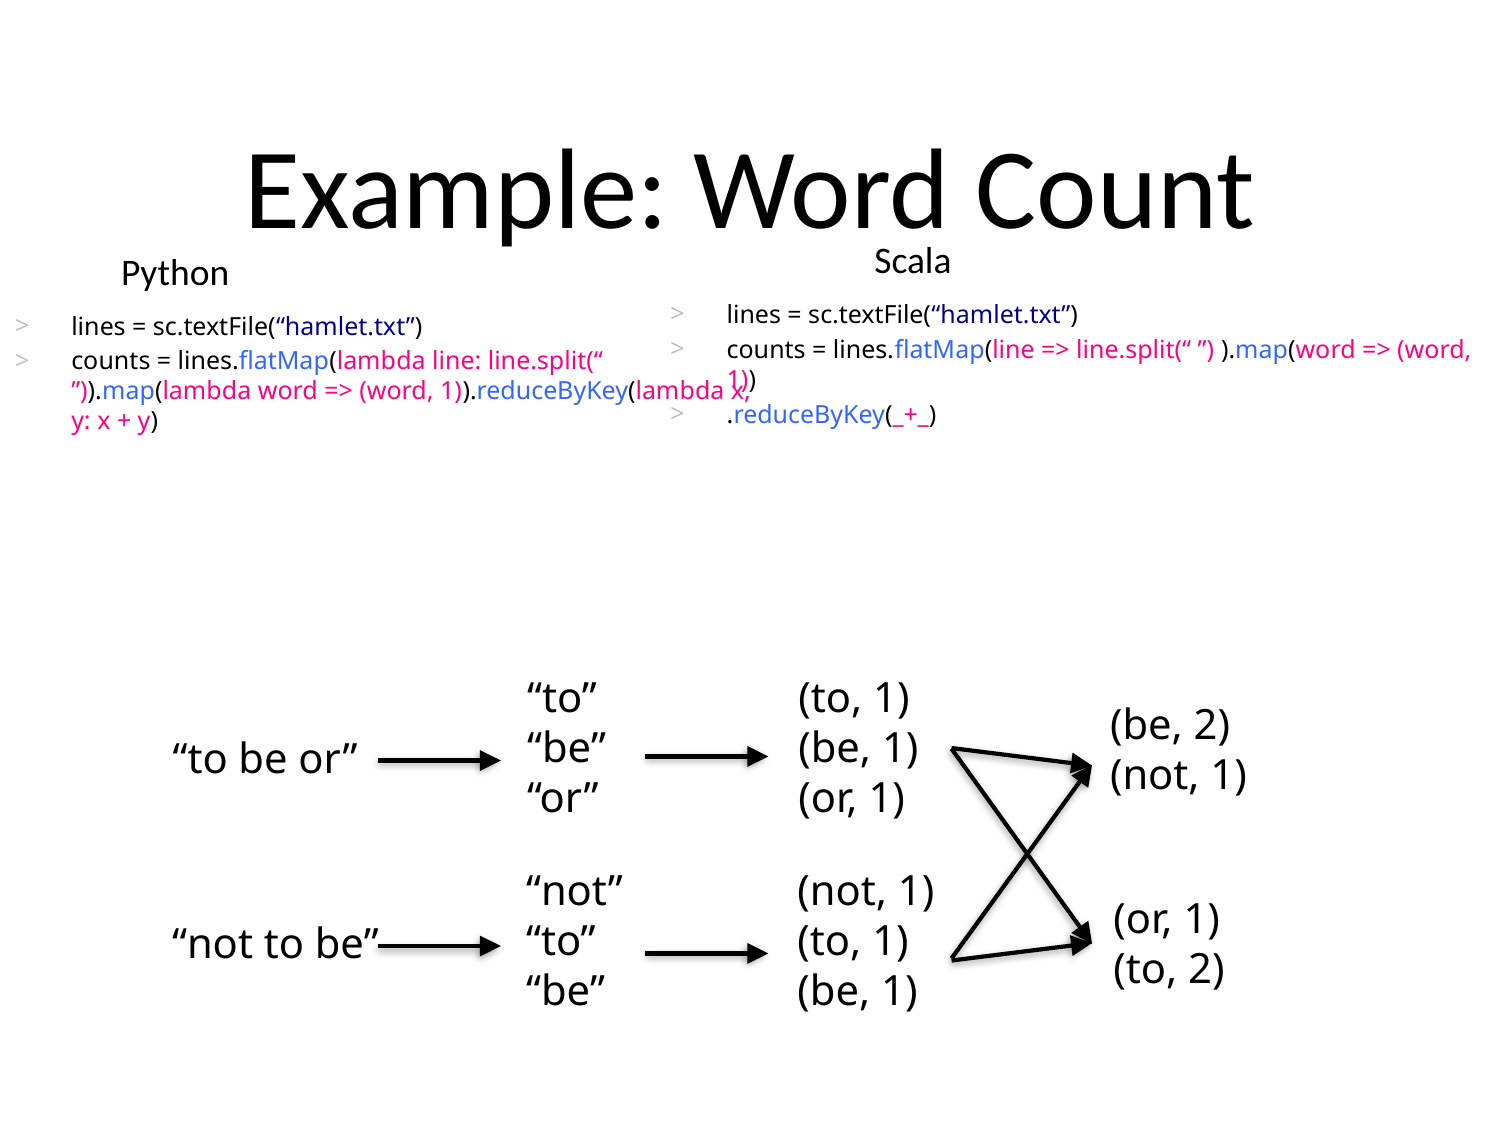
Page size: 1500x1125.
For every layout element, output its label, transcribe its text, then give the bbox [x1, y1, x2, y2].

text_box lines = sc.textFile(“hamlet.txt”) counts = lines.flatMap(line => line.split(“ ”) ).map(word => (word, 1)) .reduceByKey(_+_) [655, 290, 1500, 538]
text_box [165, 662, 1256, 1024]
list lines = sc.textFile(“hamlet.txt”) counts = lines.flatMap(lambda line: line.split(“ ”)).map(lambda word => (word, 1)).reduceByKey(lambda x, y: x + y) [0, 302, 779, 550]
text_box Scala [859, 228, 1044, 289]
title Example: Word Count [75, 89, 1425, 277]
text_box Python [106, 240, 291, 301]
